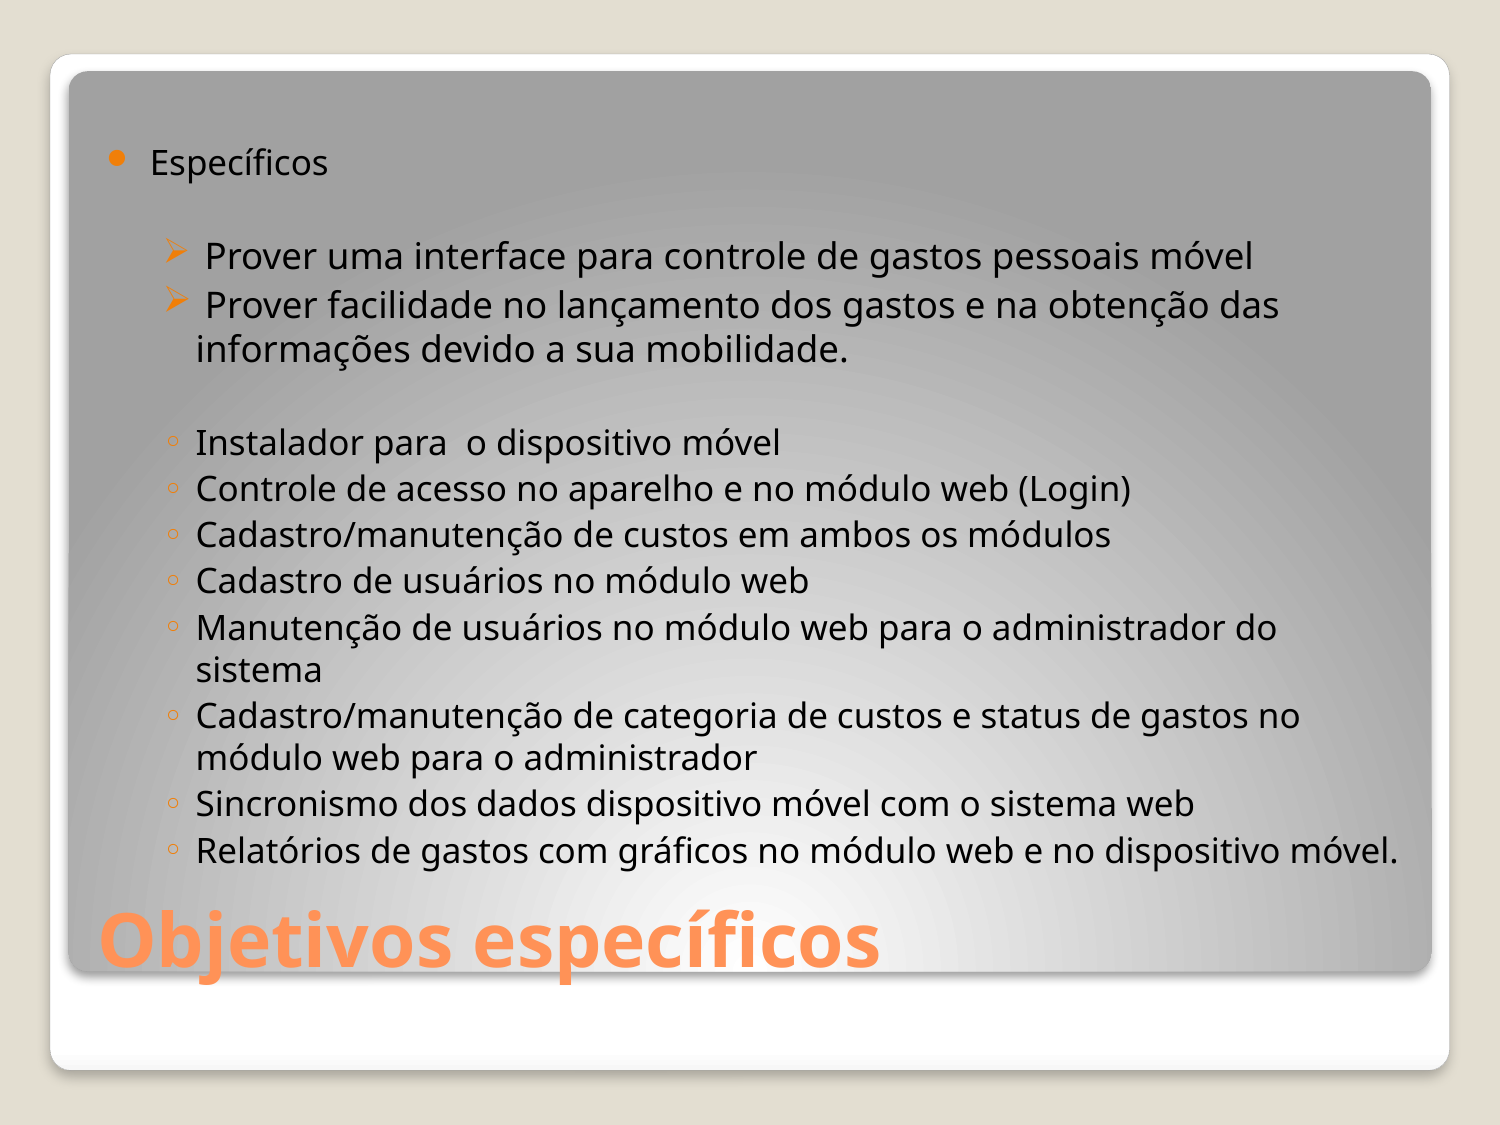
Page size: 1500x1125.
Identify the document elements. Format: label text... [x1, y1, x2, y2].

title Objetivos específicos [82, 817, 1425, 990]
list Específicos Prover uma interface para controle de gastos pessoais móvel Prover facilidade no lançamento dos gastos e na obtenção das informações devido a sua mobilidade. Instalador para o dispositivo móvel Controle de acesso no aparelho e no módulo web (Login) Cadastro/manutenção de custos em ambos os módulos Cadastro de usuários no módulo web Manutenção de usuários no módulo web para o administrador do sistema Cadastro/manutenção de categoria de custos e status de gastos no módulo web para o administrador Sincronismo dos dados dispositivo móvel com o sistema web Relatórios de gastos com gráficos no módulo web e no dispositivo móvel. [76, 125, 1420, 899]
